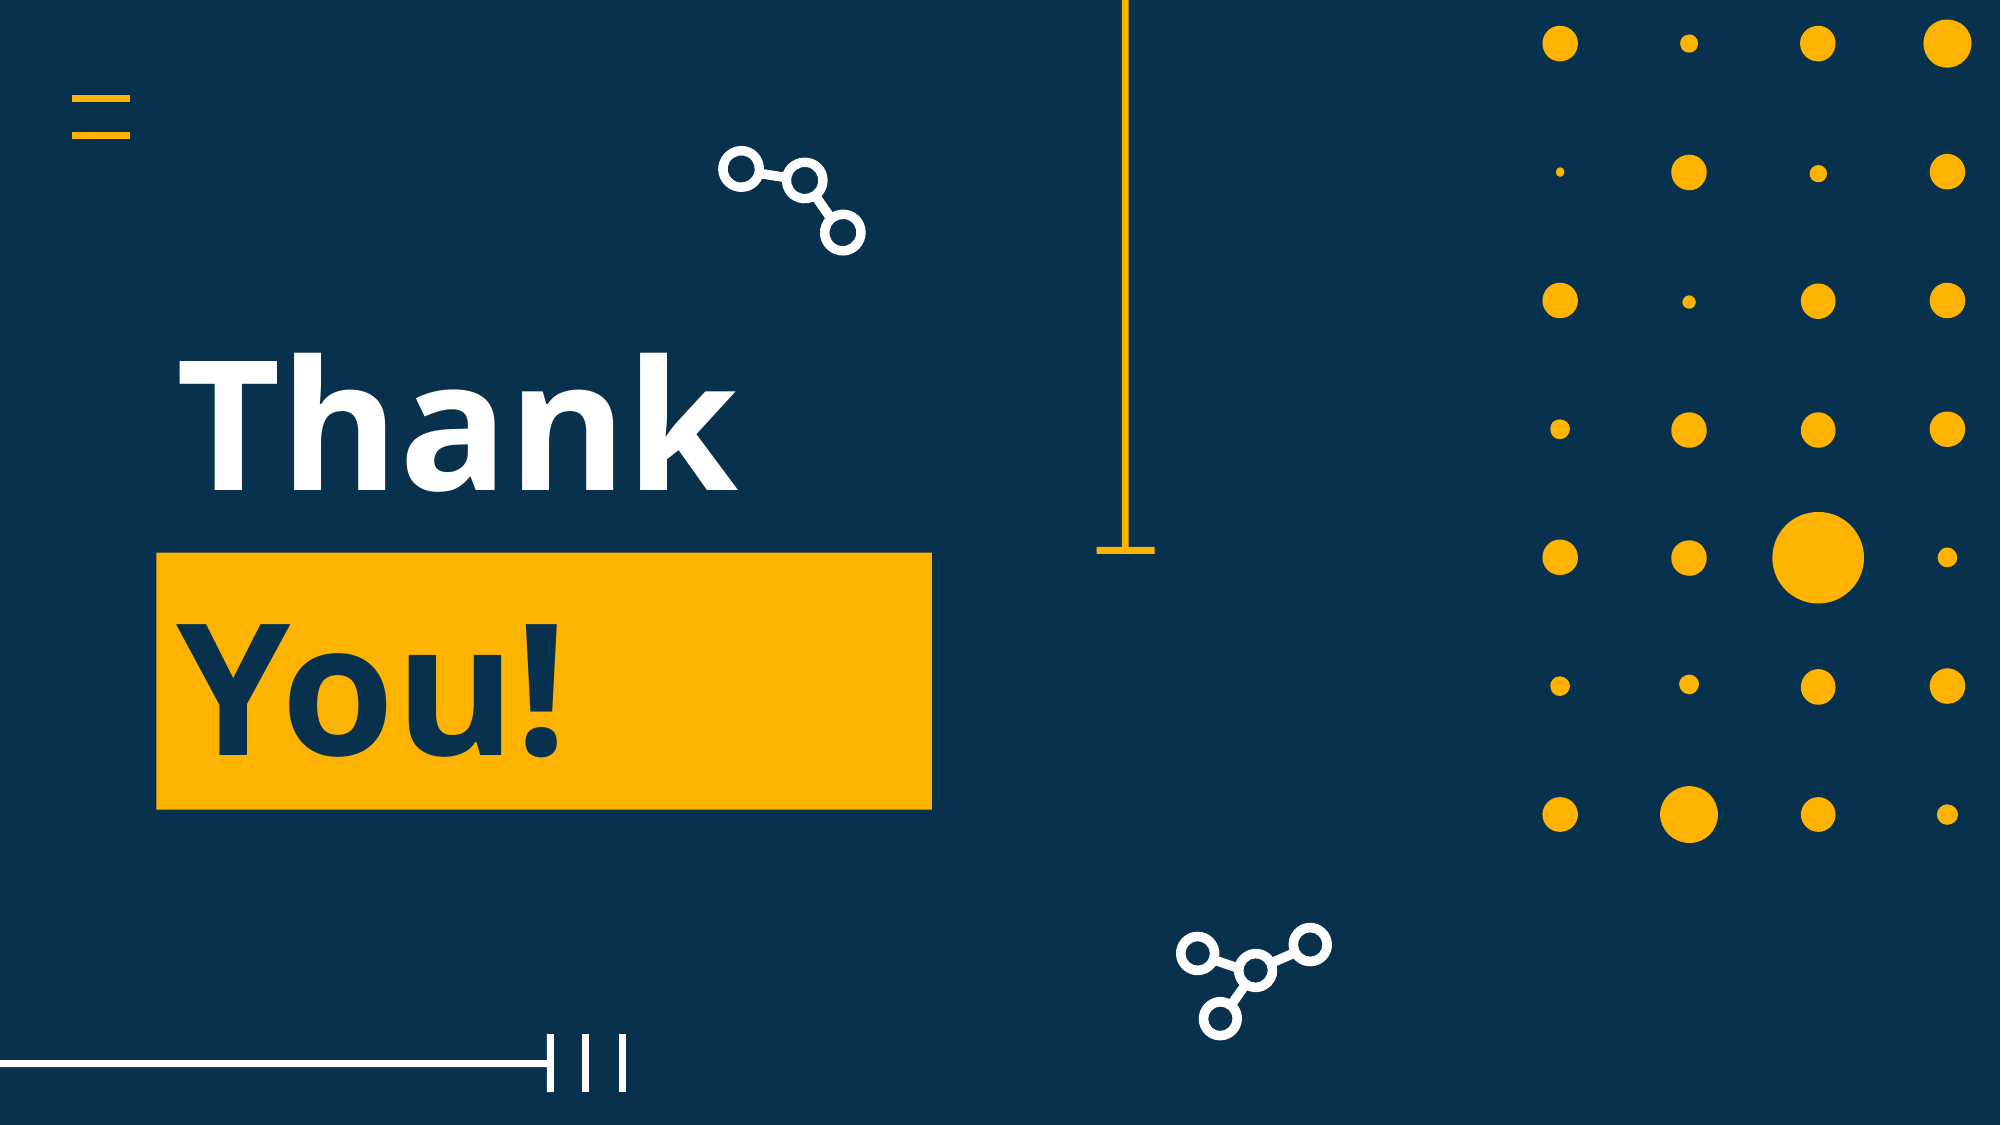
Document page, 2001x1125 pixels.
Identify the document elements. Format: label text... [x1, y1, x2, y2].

text_box [1176, 922, 1332, 1041]
text_box [718, 145, 866, 256]
subtitle You! [156, 552, 932, 810]
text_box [1542, 19, 1972, 844]
title Thank [156, 323, 924, 514]
text_box [1096, 0, 1155, 554]
